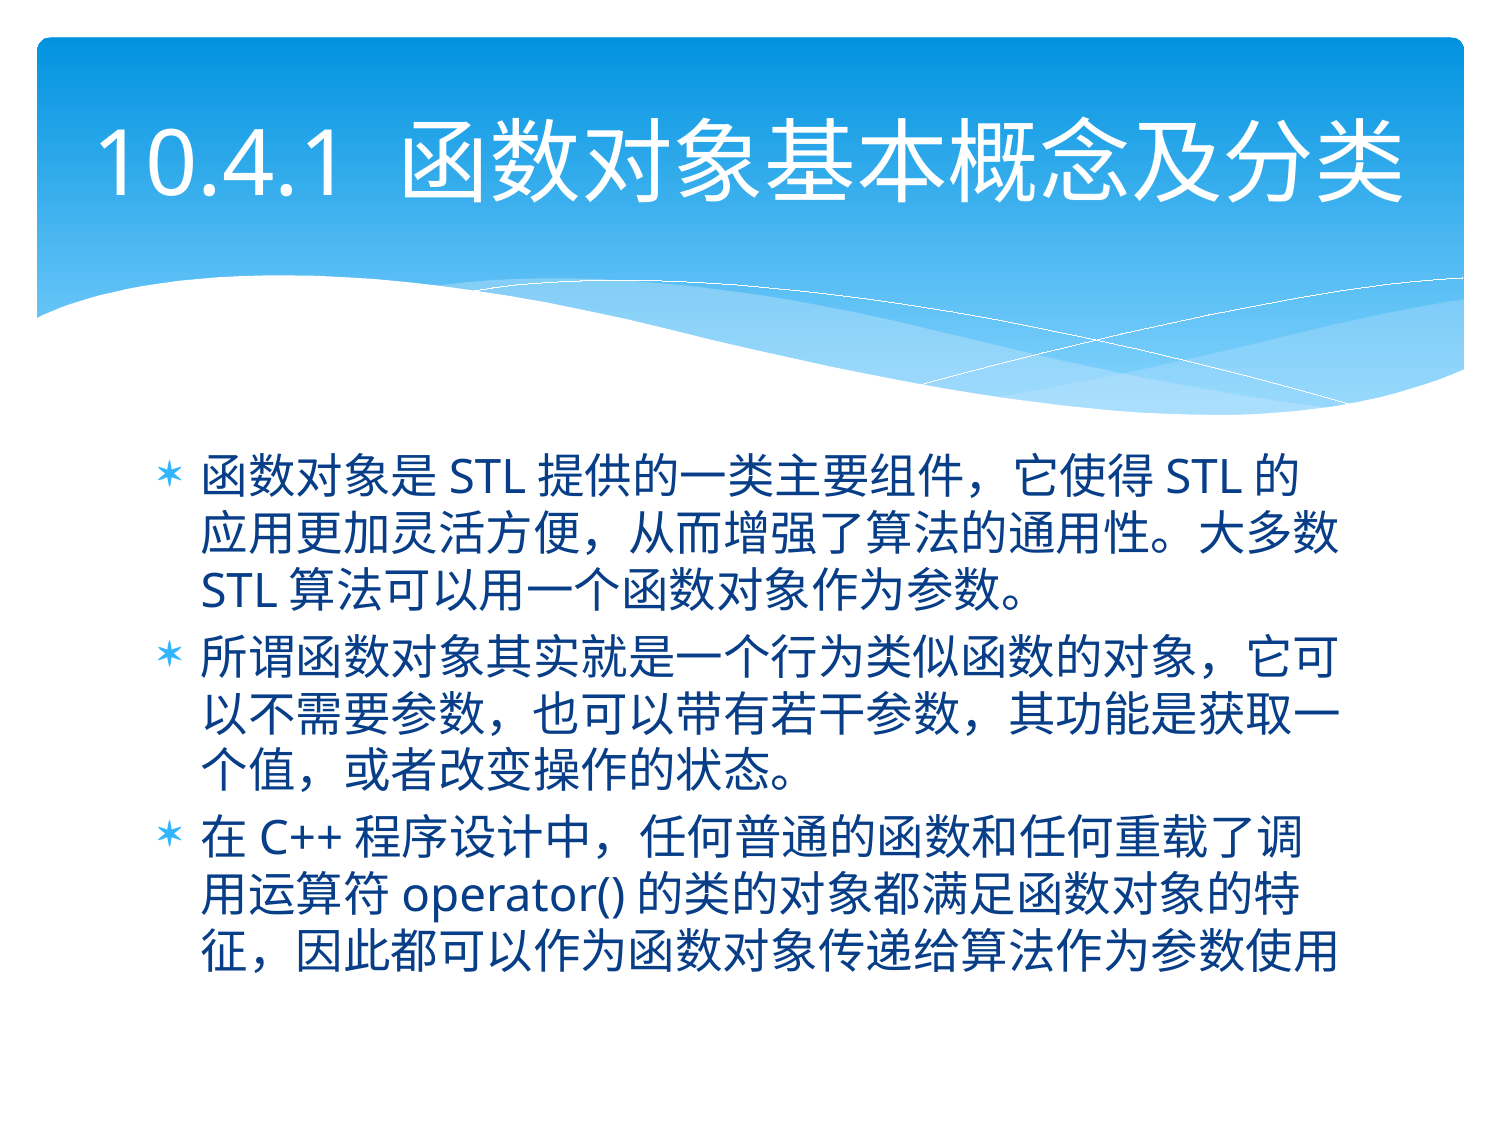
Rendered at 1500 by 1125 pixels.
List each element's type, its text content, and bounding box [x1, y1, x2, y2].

list 函数对象是STL提供的一类主要组件，它使得STL的应用更加灵活方便，从而增强了算法的通用性。大多数STL算法可以用一个函数对象作为参数。 所谓函数对象其实就是一个行为类似函数的对象，它可以不需要参数，也可以带有若干参数，其功能是获取一个值，或者改变操作的状态。 在C++程序设计中，任何普通的函数和任何重载了调用运算符operator()的类的对象都满足函数对象的特征，因此都可以作为函数对象传递给算法作为参数使用 [143, 438, 1359, 1005]
title 10.4.1 函数对象基本概念及分类 [75, 55, 1425, 261]
